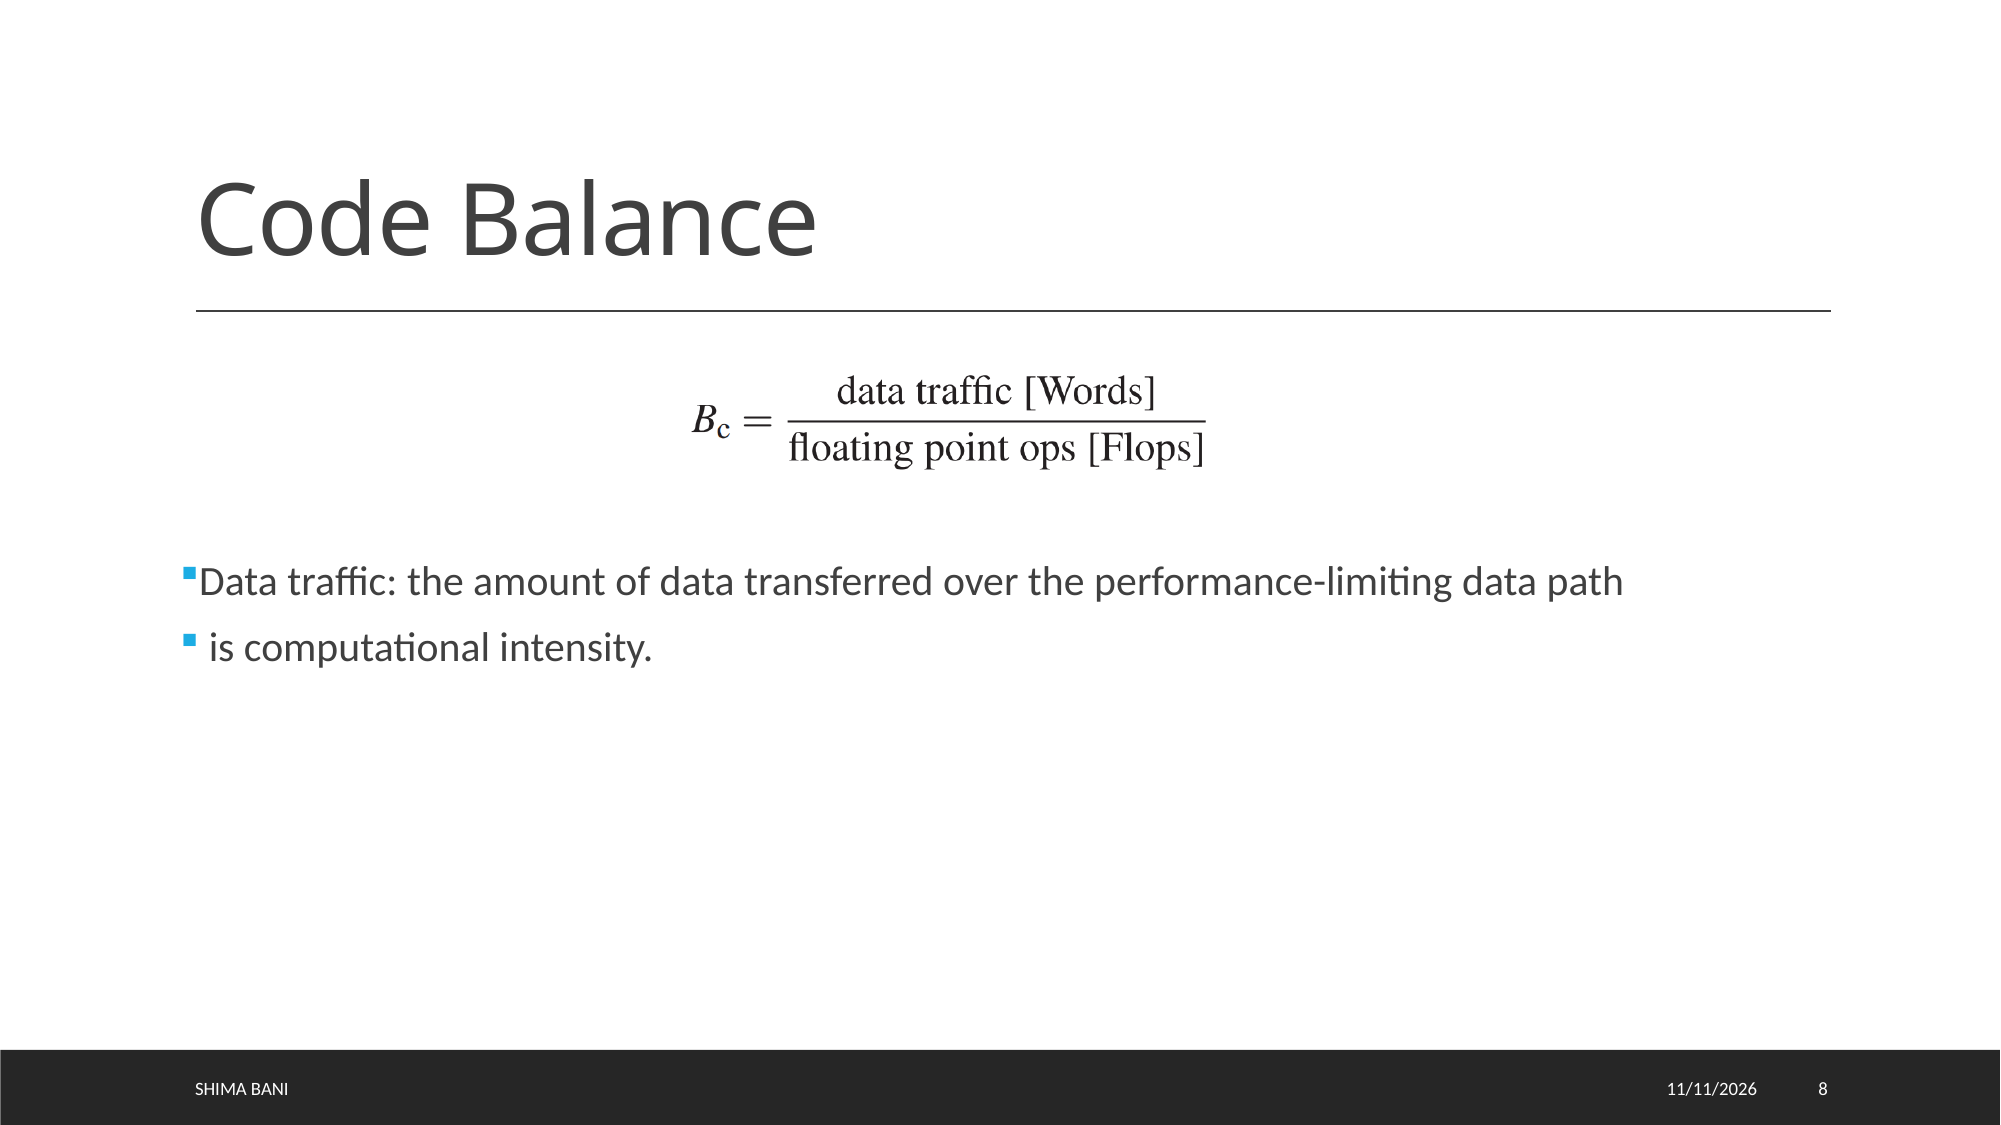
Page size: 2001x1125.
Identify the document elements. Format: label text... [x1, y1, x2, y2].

slide_number 8 [1803, 1057, 1932, 1118]
title Code Balance [180, 47, 1830, 285]
picture [677, 359, 1215, 483]
footer Shima Bani [180, 1057, 1299, 1118]
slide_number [1348, 1057, 1773, 1118]
